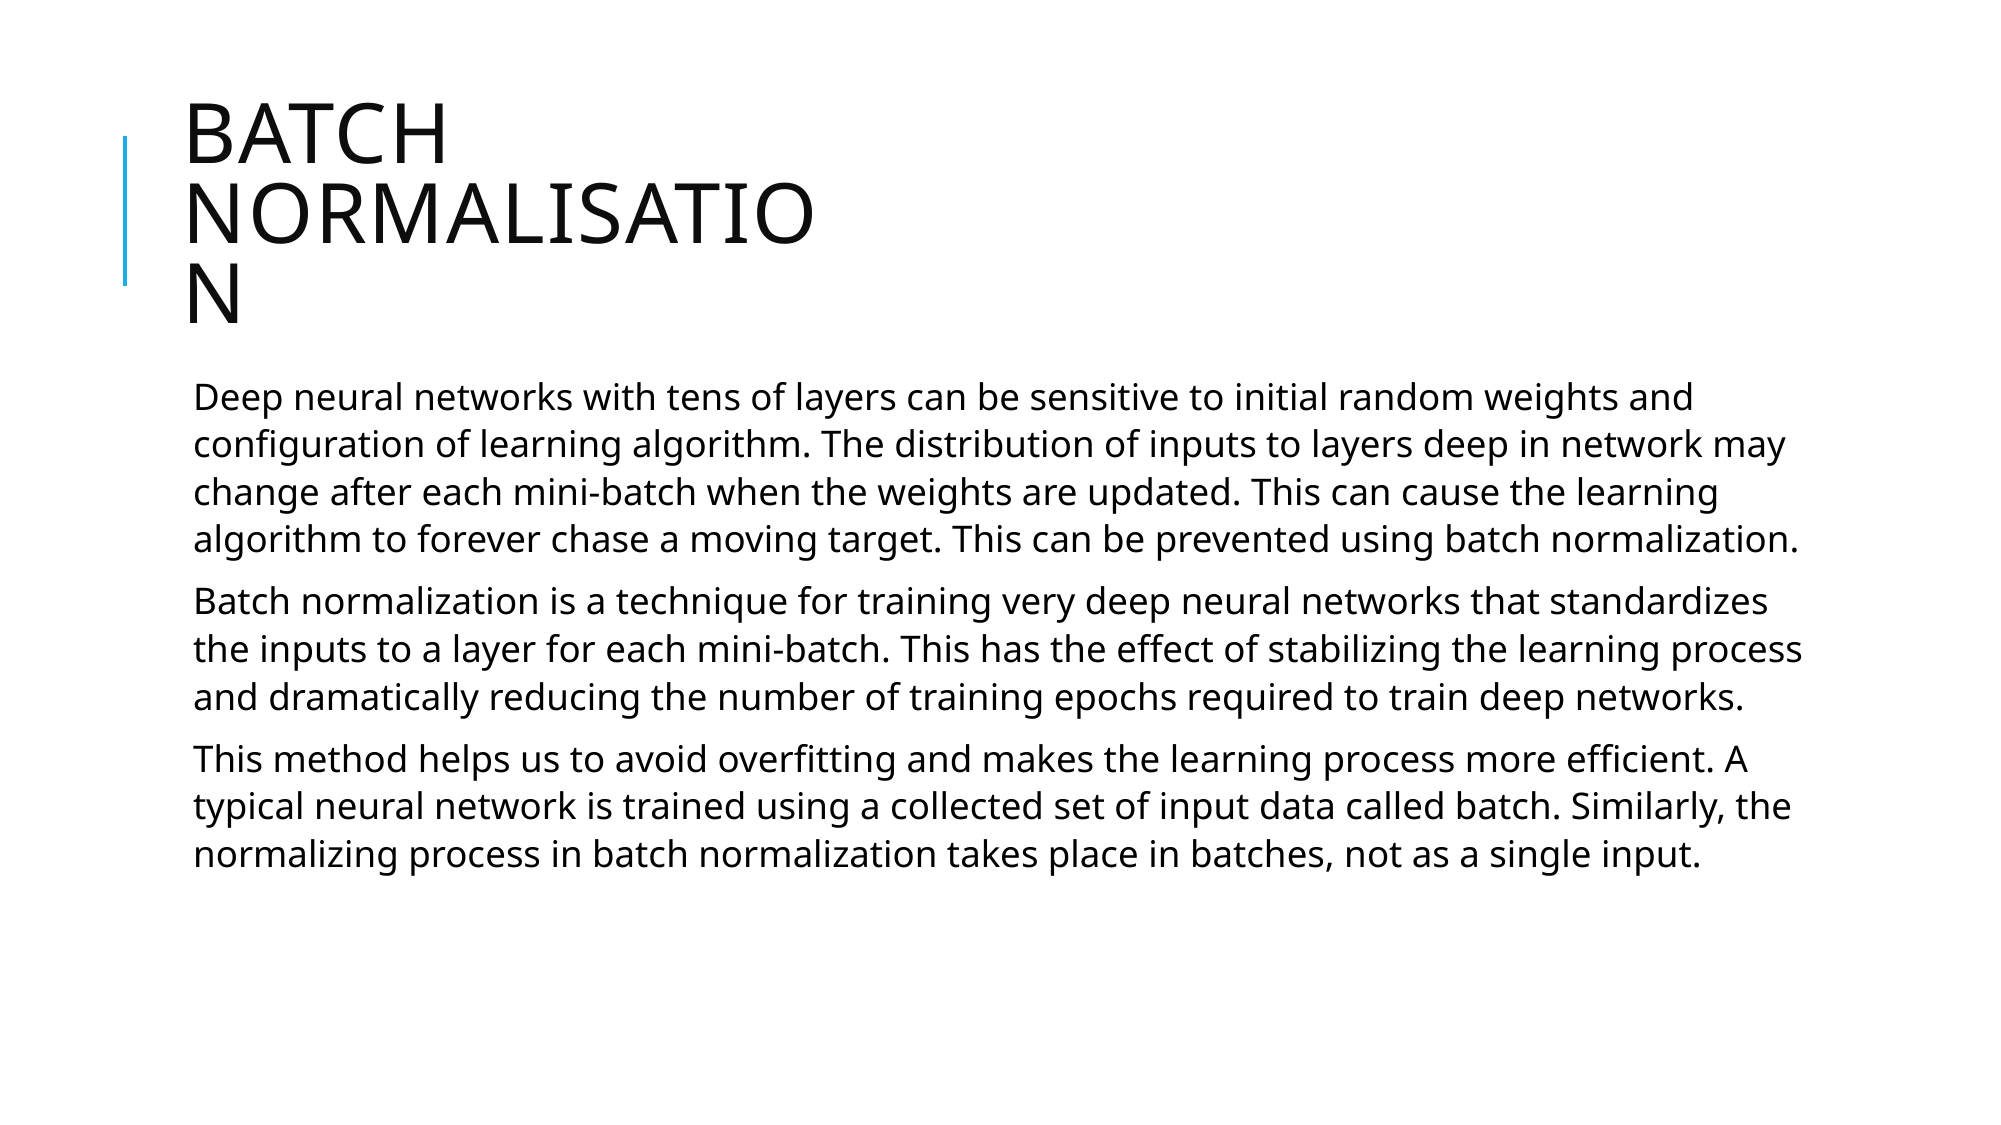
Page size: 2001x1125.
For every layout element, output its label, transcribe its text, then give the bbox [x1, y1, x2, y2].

list Deep neural networks with tens of layers can be sensitive to initial random weights and configuration of learning algorithm. The distribution of inputs to layers deep in network may change after each mini-batch when the weights are updated. This can cause the learning algorithm to forever chase a moving target. This can be prevented using batch normalization. Batch normalization is a technique for training very deep neural networks that standardizes the inputs to a layer for each mini-batch. This has the effect of stabilizing the learning process and dramatically reducing the number of training epochs required to train deep networks. This method helps us to avoid overfitting and makes the learning process more efficient. A typical neural network is trained using a collected set of input data called batch. Similarly, the normalizing process in batch normalization takes place in batches, not as a single input. [178, 362, 1832, 1009]
title Batch normalisation [168, 77, 888, 363]
